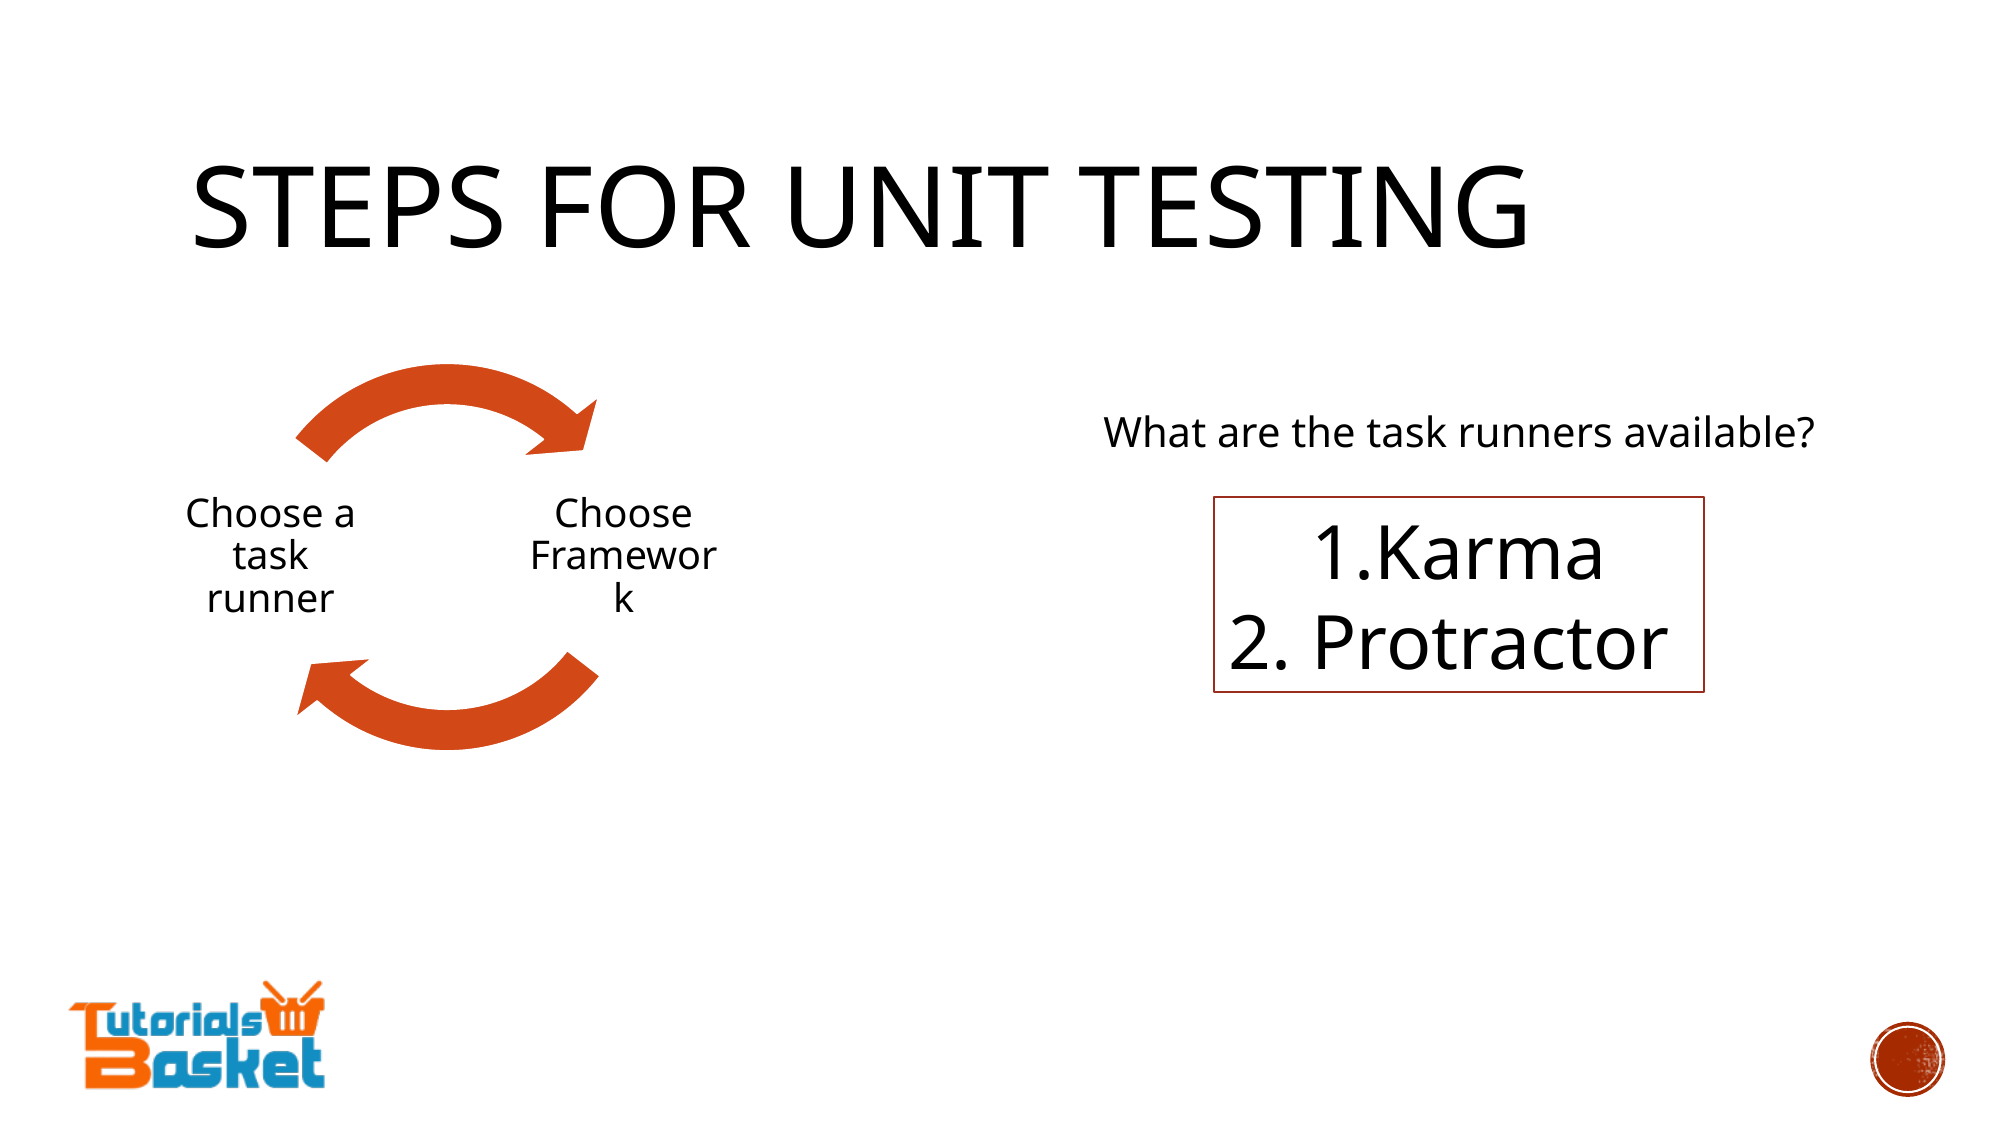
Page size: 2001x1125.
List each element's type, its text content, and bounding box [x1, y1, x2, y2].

text_box What are the task runners available? [1088, 398, 1831, 464]
title Steps FOR UNIT TESTING [175, 79, 1826, 344]
text_box 1.Karma 2. Protractor [1213, 496, 1705, 693]
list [164, 324, 732, 790]
picture [43, 966, 364, 1111]
